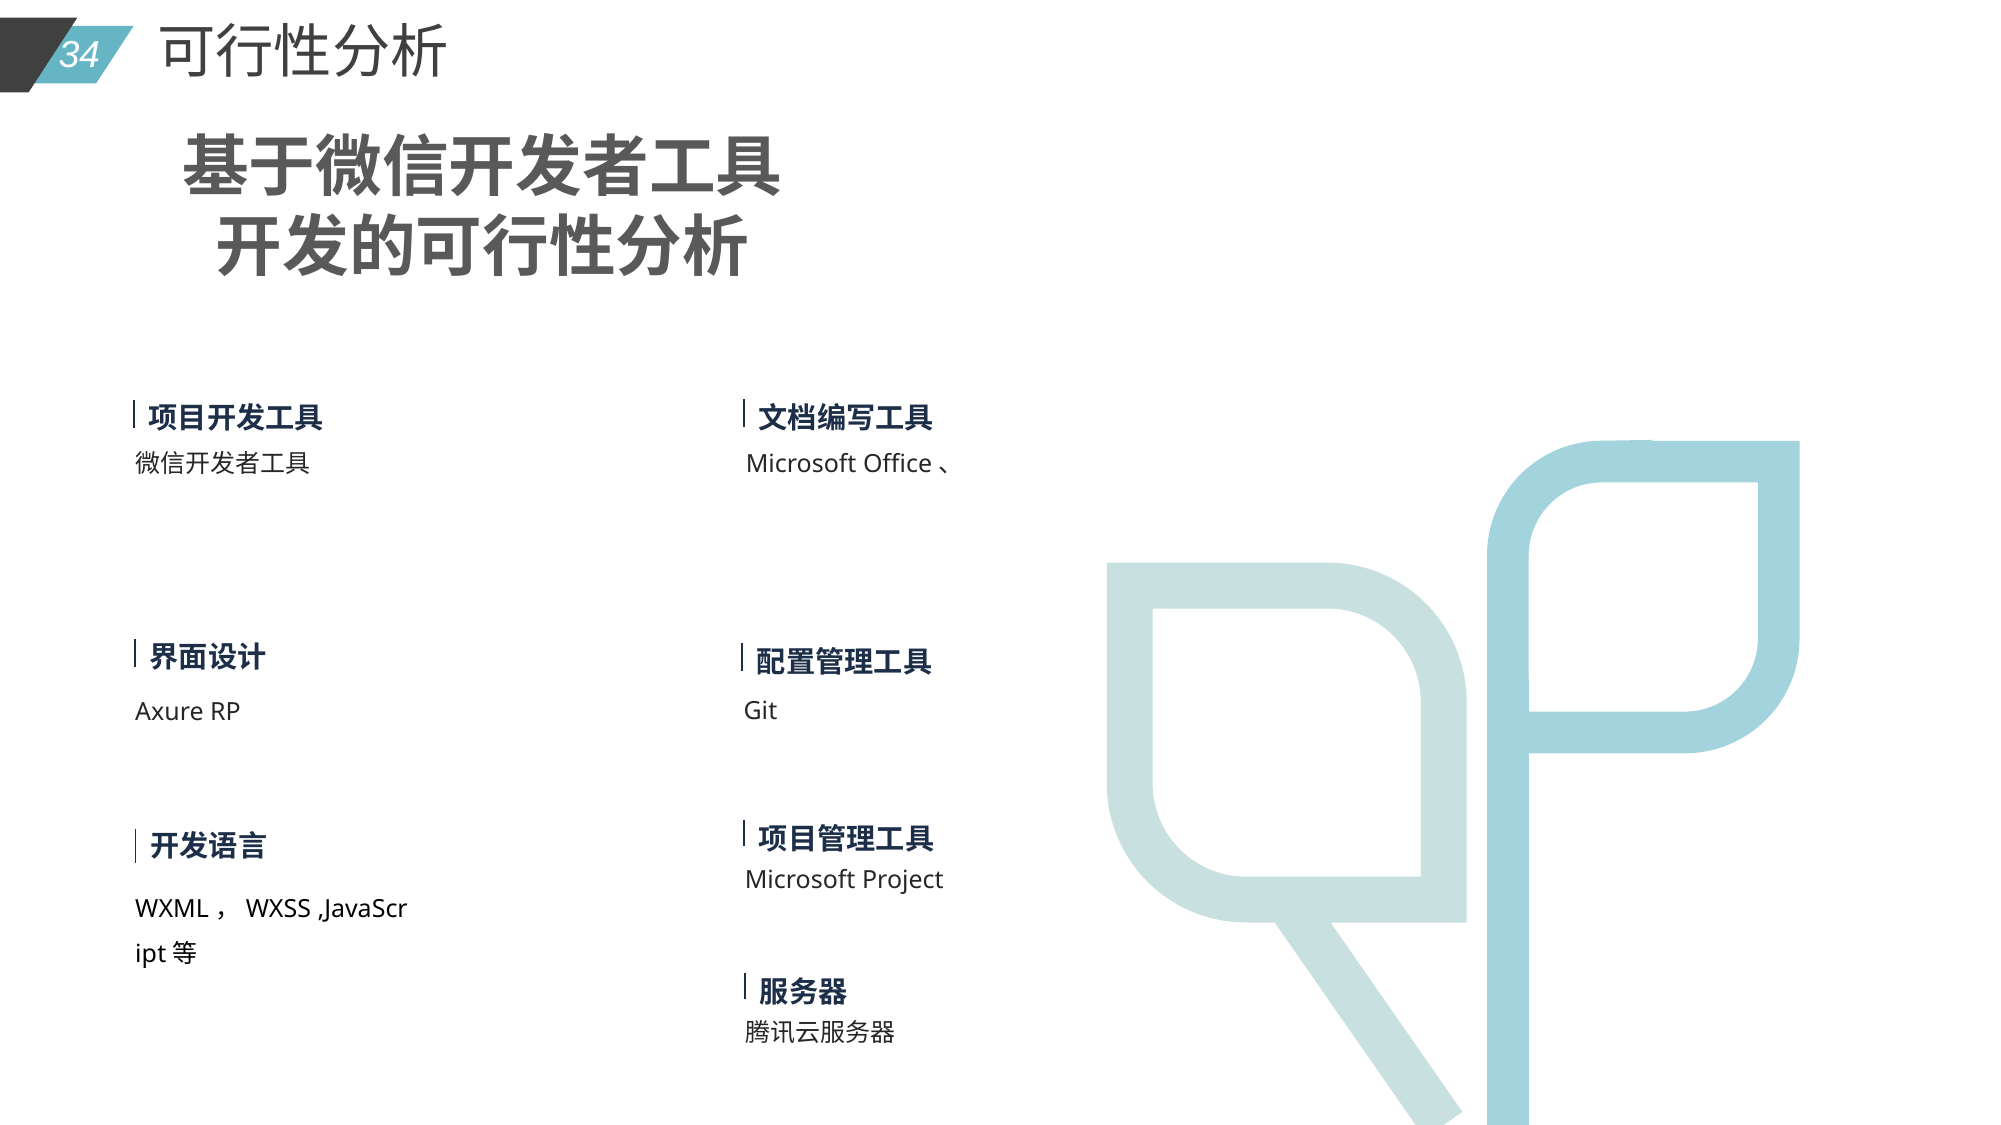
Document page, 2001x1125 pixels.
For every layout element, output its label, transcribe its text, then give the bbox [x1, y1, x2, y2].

text_box 基于微信开发者工具 开发的可行性分析 [0, 116, 1061, 291]
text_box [120, 819, 426, 1026]
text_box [1507, 461, 1779, 1125]
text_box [730, 812, 968, 899]
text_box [731, 966, 969, 1052]
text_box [1129, 585, 1444, 1125]
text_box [120, 392, 419, 483]
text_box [120, 631, 377, 718]
text_box 可行性分析 [142, 6, 464, 91]
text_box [731, 391, 1028, 483]
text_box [728, 635, 948, 728]
